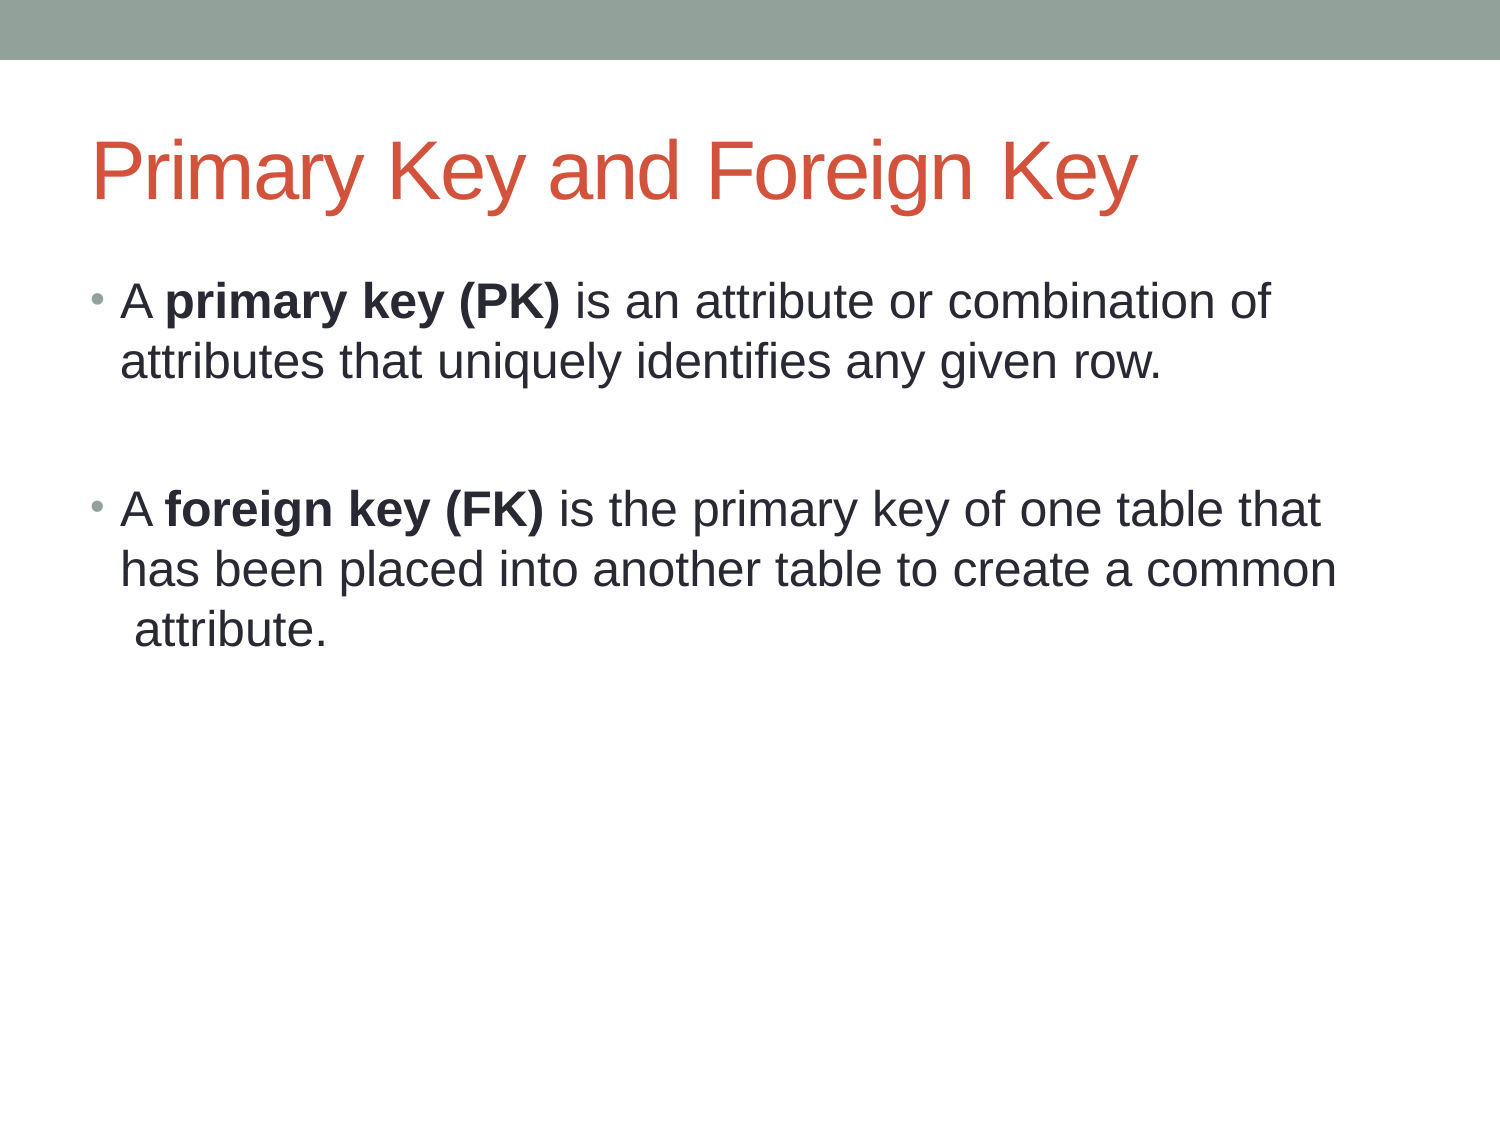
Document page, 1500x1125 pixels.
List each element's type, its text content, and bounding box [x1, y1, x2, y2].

text_box A primary key (PK) is an attribute or combination of attributes that uniquely identifies any given row. A foreign key (FK) is the primary key of one table that has been placed into another table to create a common attribute. [87, 268, 1346, 657]
title Primary Key and Foreign Key [87, 76, 1413, 305]
